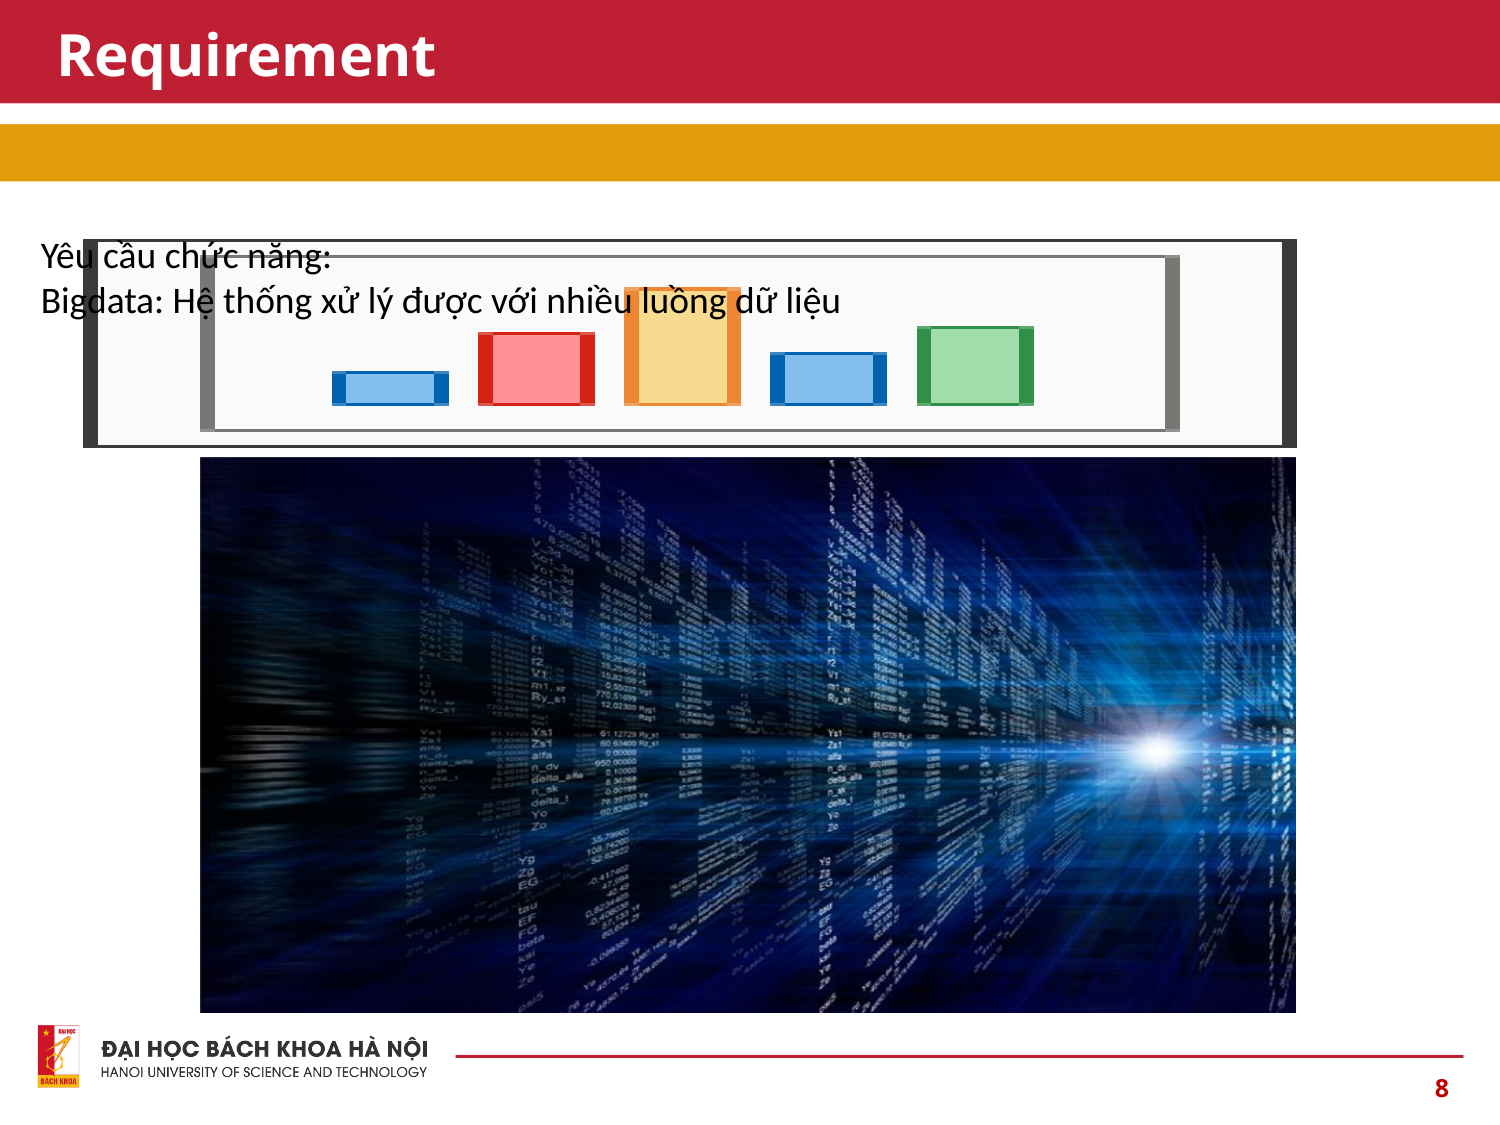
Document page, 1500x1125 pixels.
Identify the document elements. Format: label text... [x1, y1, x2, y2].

title Requirement [41, 18, 1459, 90]
text_box Yêu cầu chức năng: Bigdata: Hệ thống xử lý được với nhiều luồng dữ liệu [40, 230, 1341, 458]
slide_number 8 [1126, 1065, 1464, 1125]
picture [0, 0, 1500, 1125]
